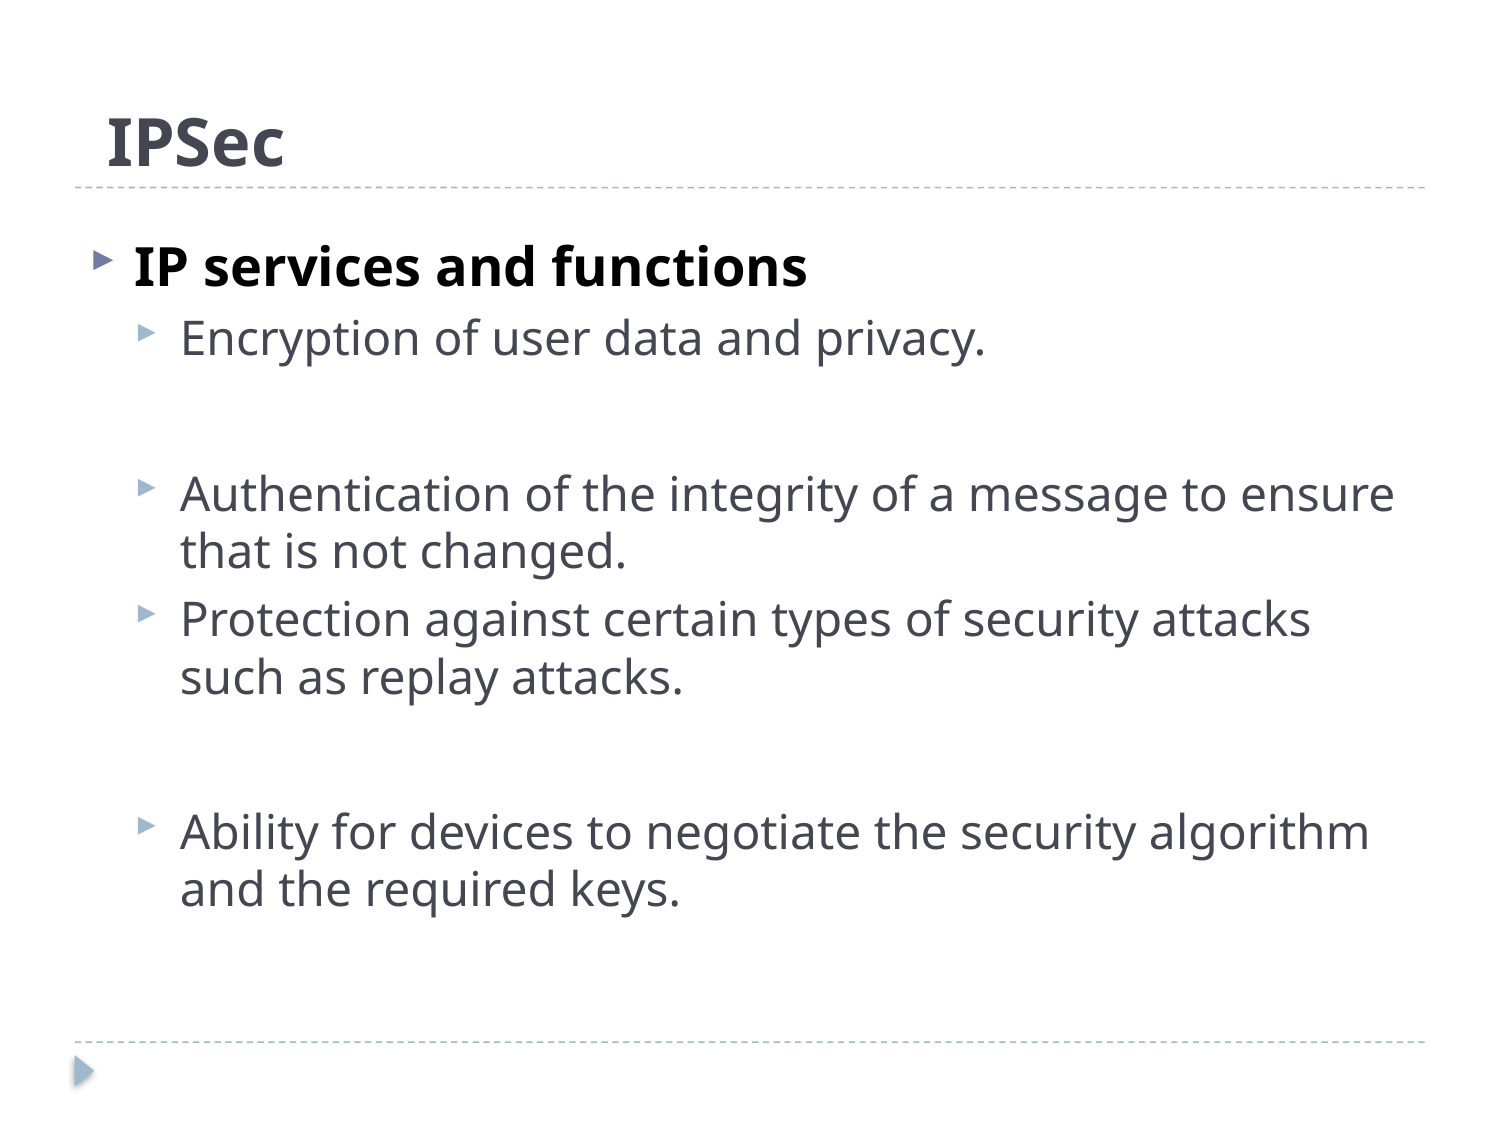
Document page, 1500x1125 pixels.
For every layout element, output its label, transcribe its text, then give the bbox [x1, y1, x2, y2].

list IP services and functions Encryption of user data and privacy. Authentication of the integrity of a message to ensure that is not changed. Protection against certain types of security attacks such as replay attacks. Ability for devices to negotiate the security algorithm and the required keys. [75, 224, 1425, 1075]
title IPSec [75, 24, 1425, 188]
